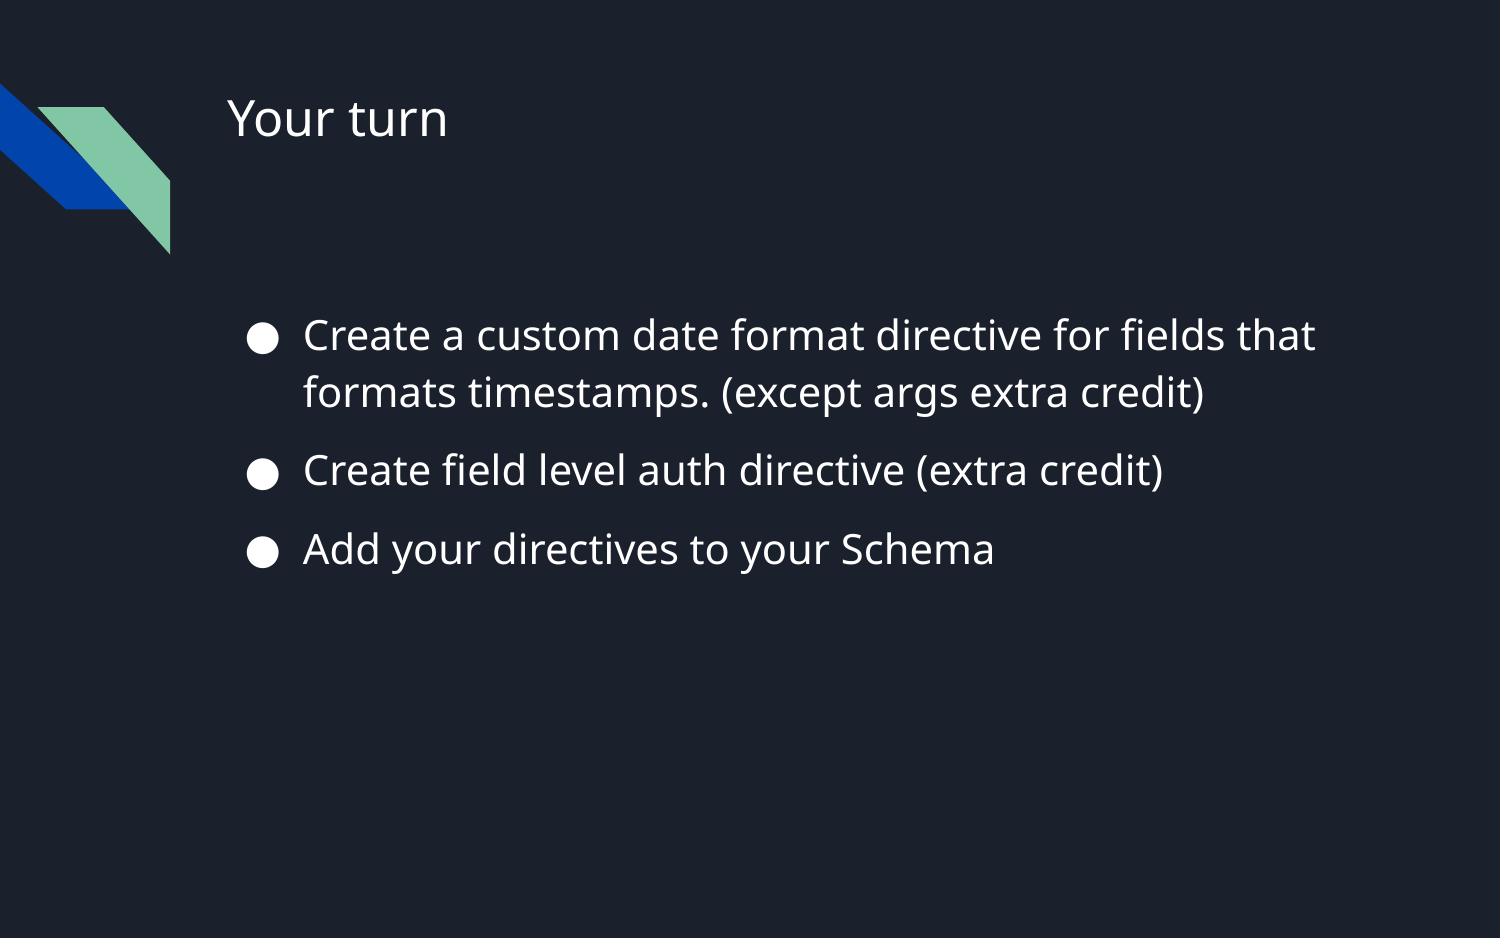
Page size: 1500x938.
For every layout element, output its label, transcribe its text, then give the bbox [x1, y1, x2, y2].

title Your turn [212, 71, 1368, 239]
list Create a custom date format directive for fields that formats timestamps. (except args extra credit) Create field level auth directive (extra credit) Add your directives to your Schema [212, 285, 1368, 817]
